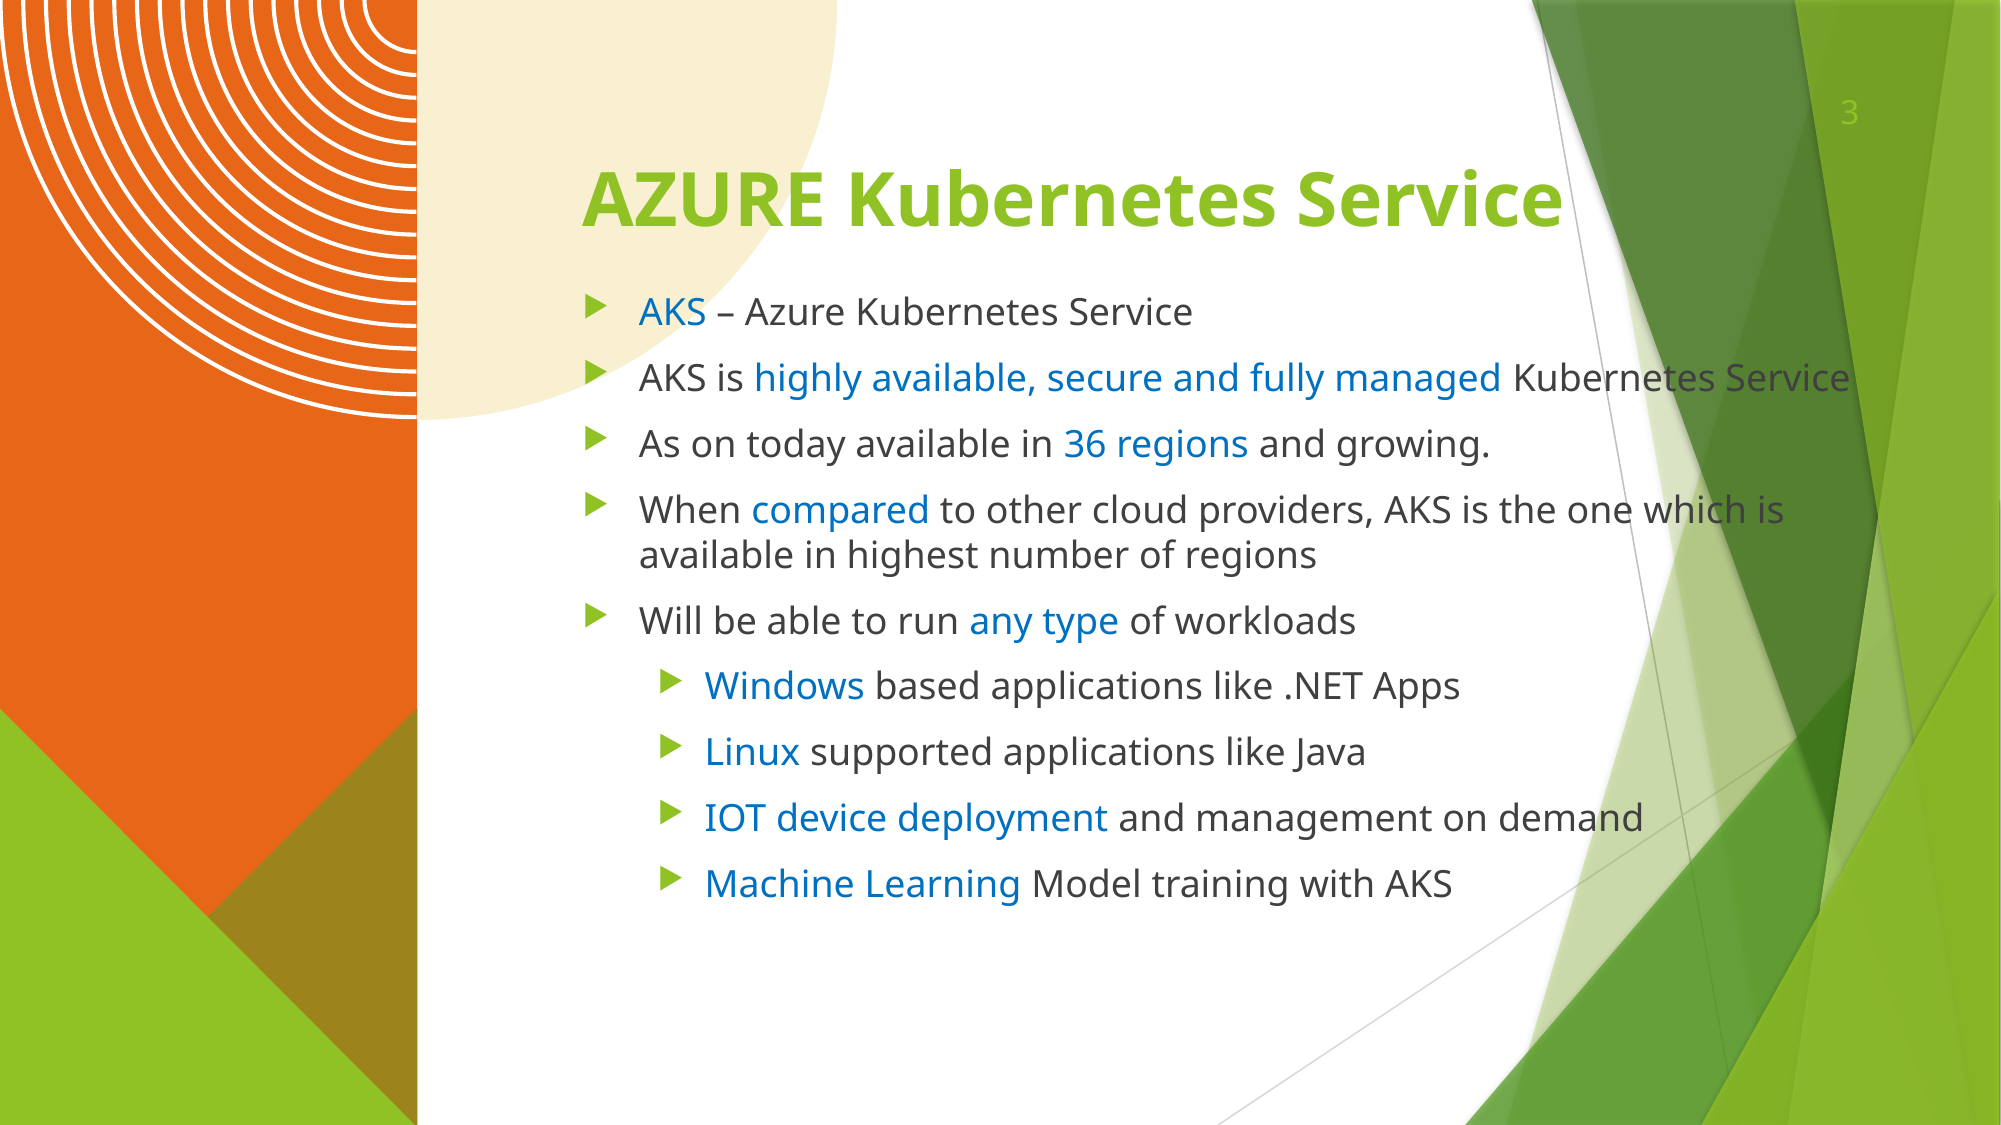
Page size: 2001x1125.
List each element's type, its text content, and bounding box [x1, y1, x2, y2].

title AZURE Kubernetes Service [567, 121, 1892, 242]
list AKS – Azure Kubernetes Service AKS is highly available, secure and fully managed Kubernetes Service As on today available in 36 regions and growing. When compared to other cloud providers, AKS is the one which is available in highest number of regions Will be able to run any type of workloads Windows based applications like .NET Apps Linux supported applications like Java IOT device deployment and management on demand Machine Learning Model training with AKS [567, 288, 1892, 952]
slide_number 3 [1699, 75, 1875, 153]
